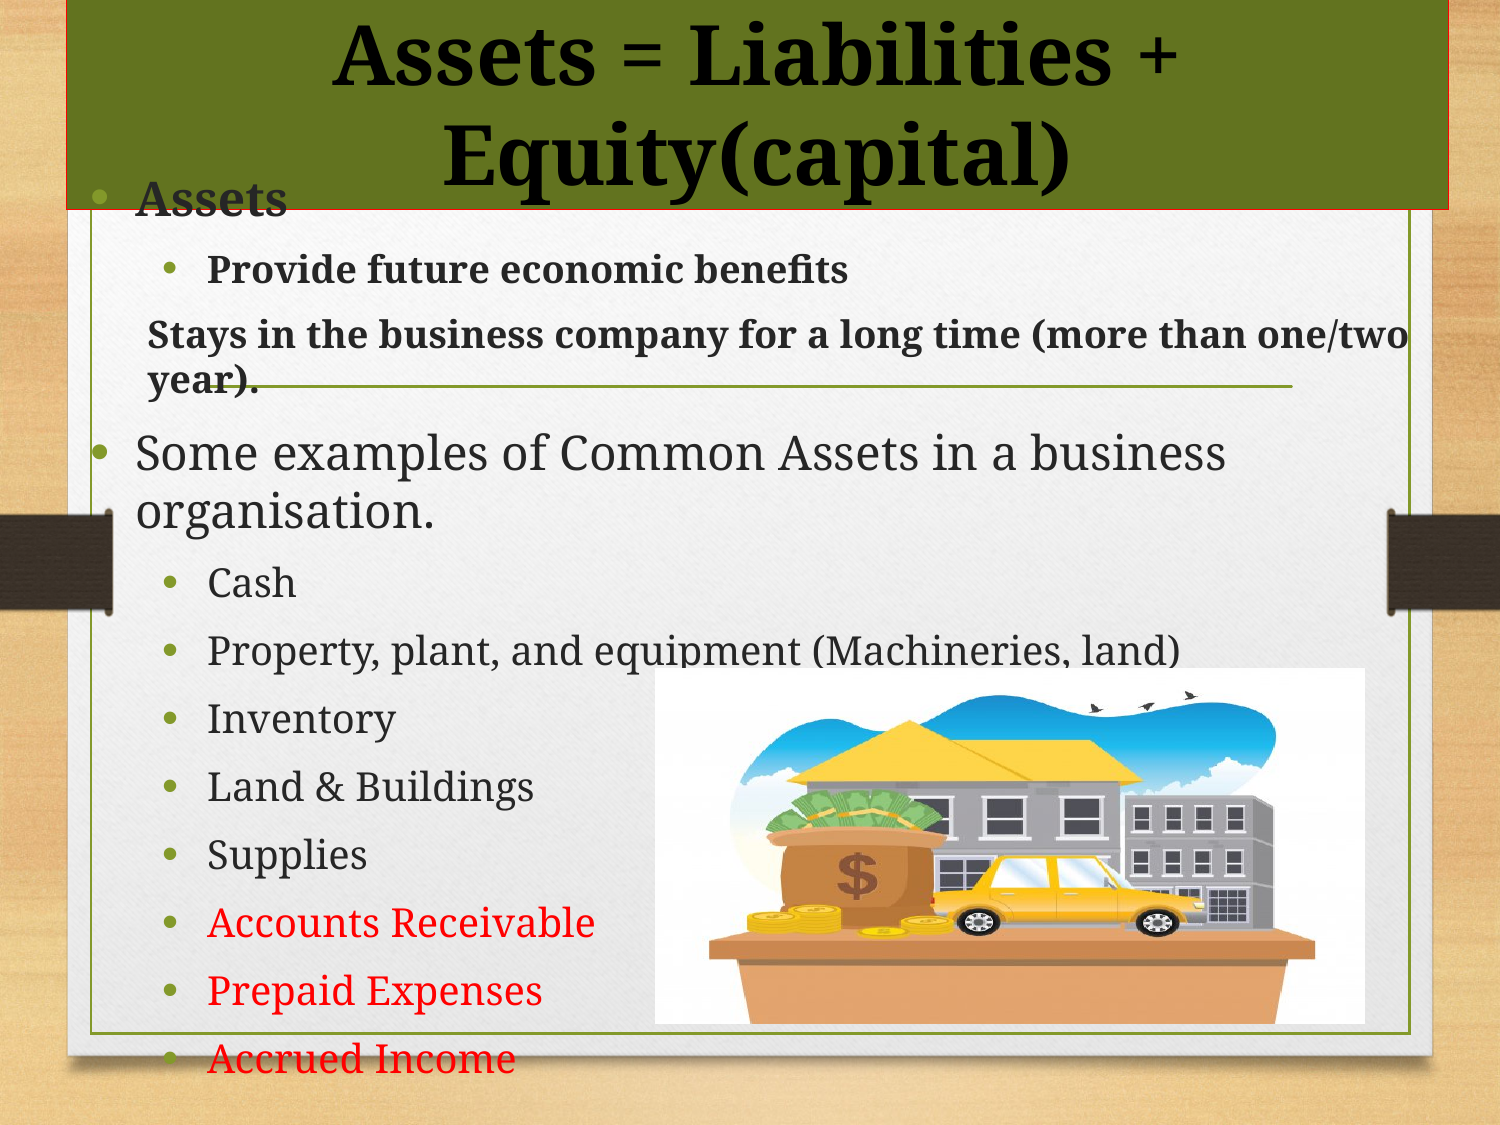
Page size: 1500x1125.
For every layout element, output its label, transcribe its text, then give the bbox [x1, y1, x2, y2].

title Assets = Liabilities + Equity(capital) [66, 0, 1449, 210]
list Assets Provide future economic benefits Stays in the business company for a long time (more than one/two year). Some examples of Common Assets in a business organisation. Cash Property, plant, and equipment (Machineries, land) Inventory Land & Buildings Supplies Accounts Receivable Prepaid Expenses Accrued Income [75, 160, 1436, 1094]
picture [655, 668, 1365, 1024]
picture [0, 0, 1500, 1125]
